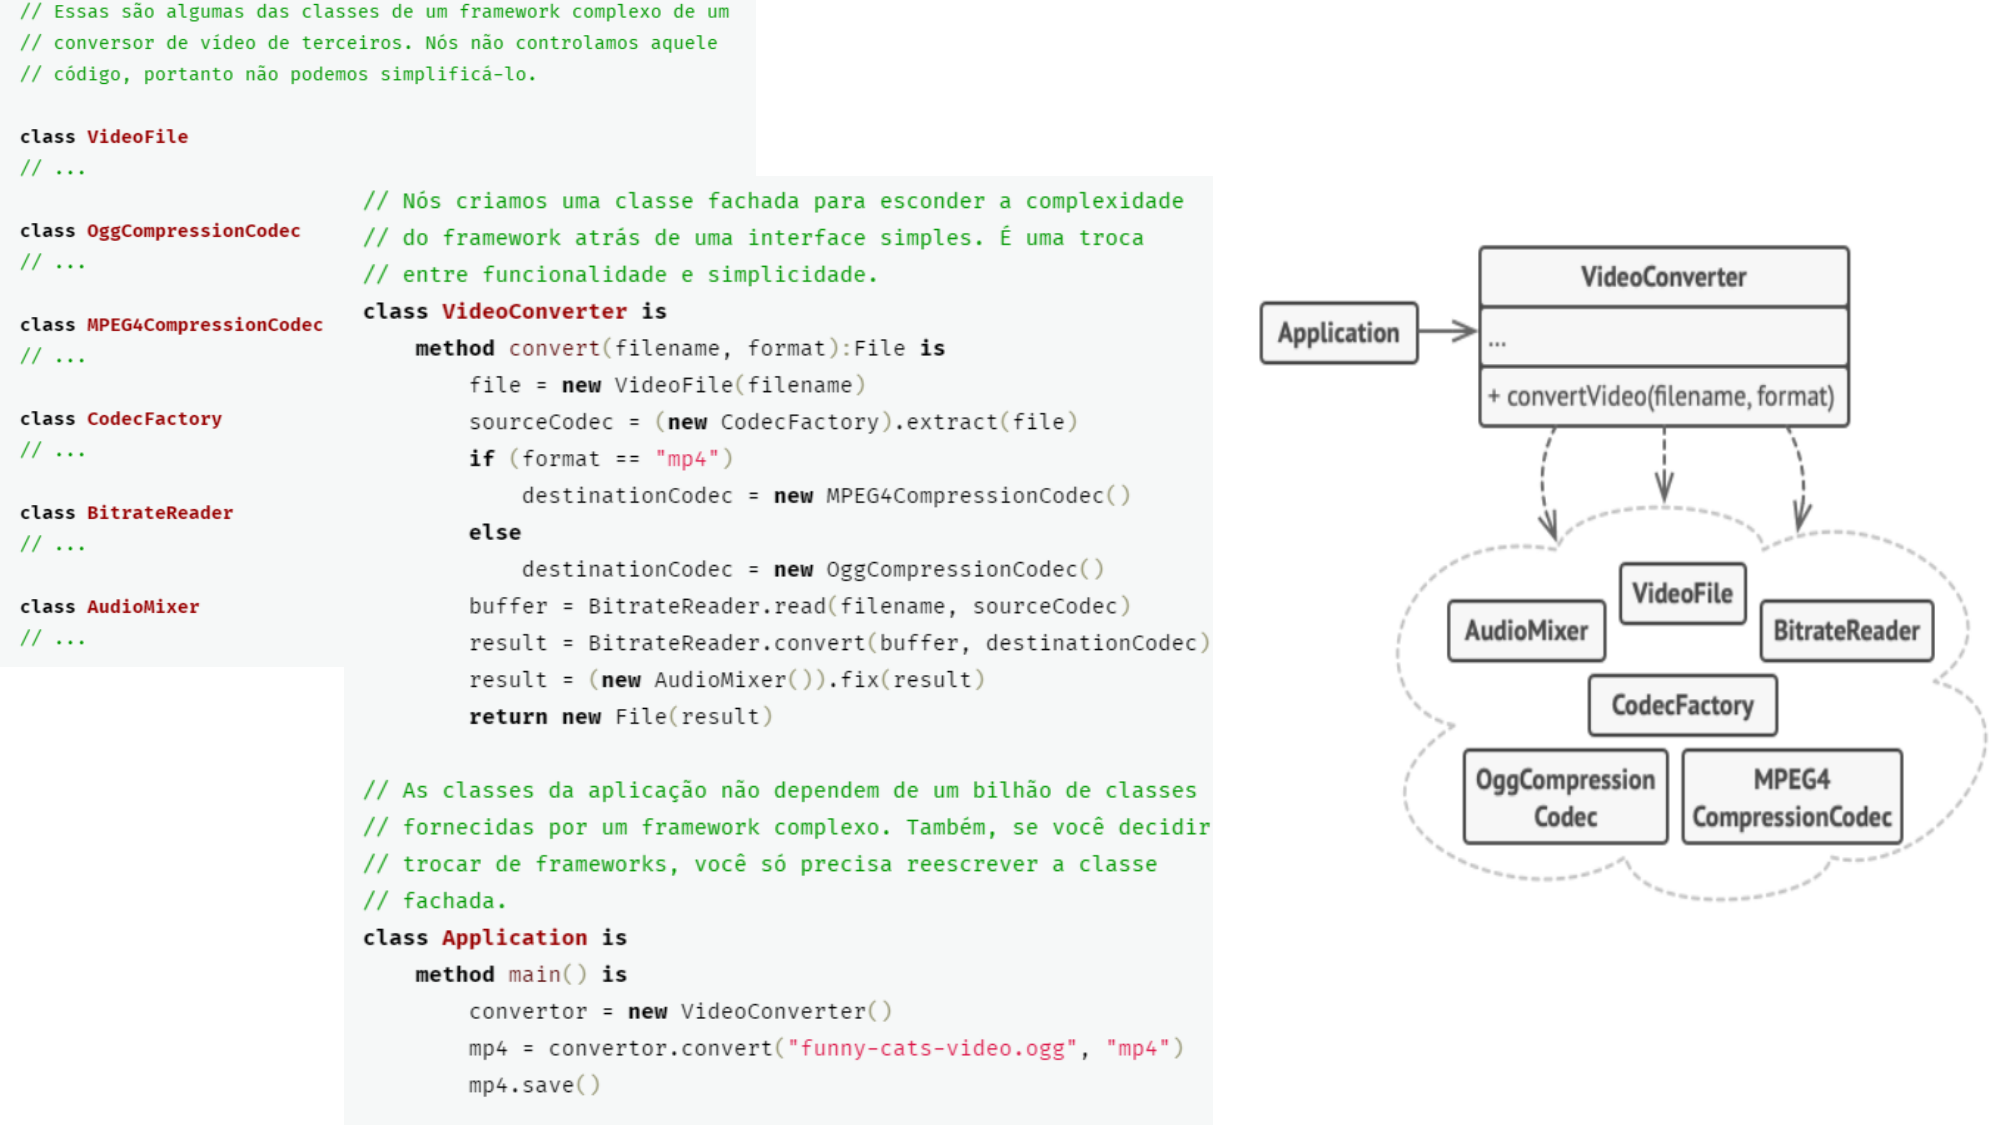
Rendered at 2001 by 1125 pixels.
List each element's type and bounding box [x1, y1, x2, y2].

picture [0, 0, 1213, 1125]
picture [1227, 150, 2000, 932]
